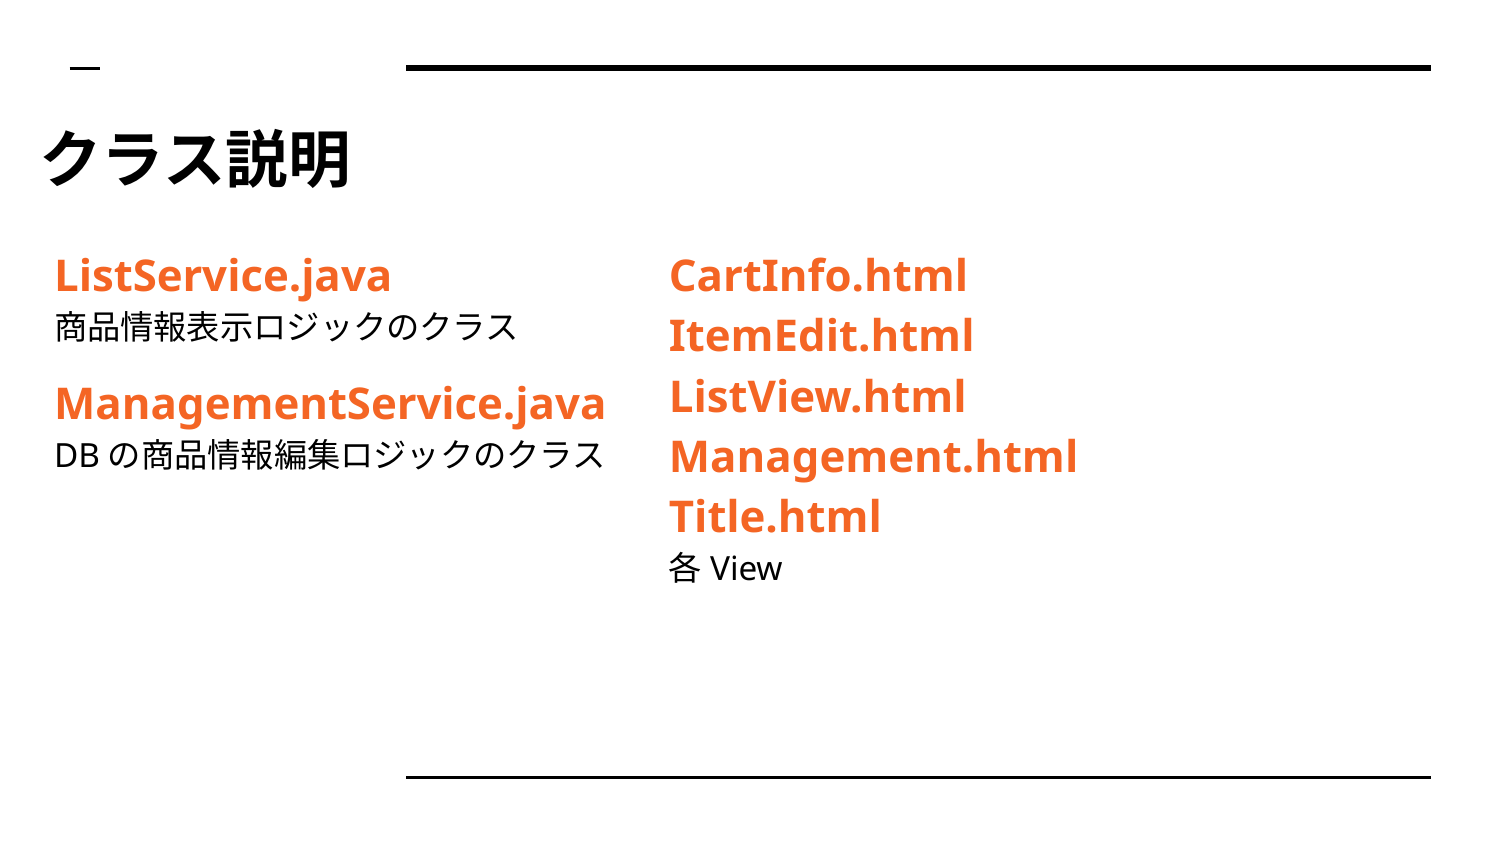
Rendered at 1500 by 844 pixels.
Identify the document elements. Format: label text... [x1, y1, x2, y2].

title クラス説明 [24, 104, 1062, 209]
list CartInfo.html ItemEdit.html ListView.html Management.html Title.html 各View [653, 224, 1272, 619]
list ListService.java 商品情報表示ロジックのクラス [39, 224, 543, 353]
text_box ManagementService.java DBの商品情報編集ロジックのクラス [39, 353, 629, 733]
